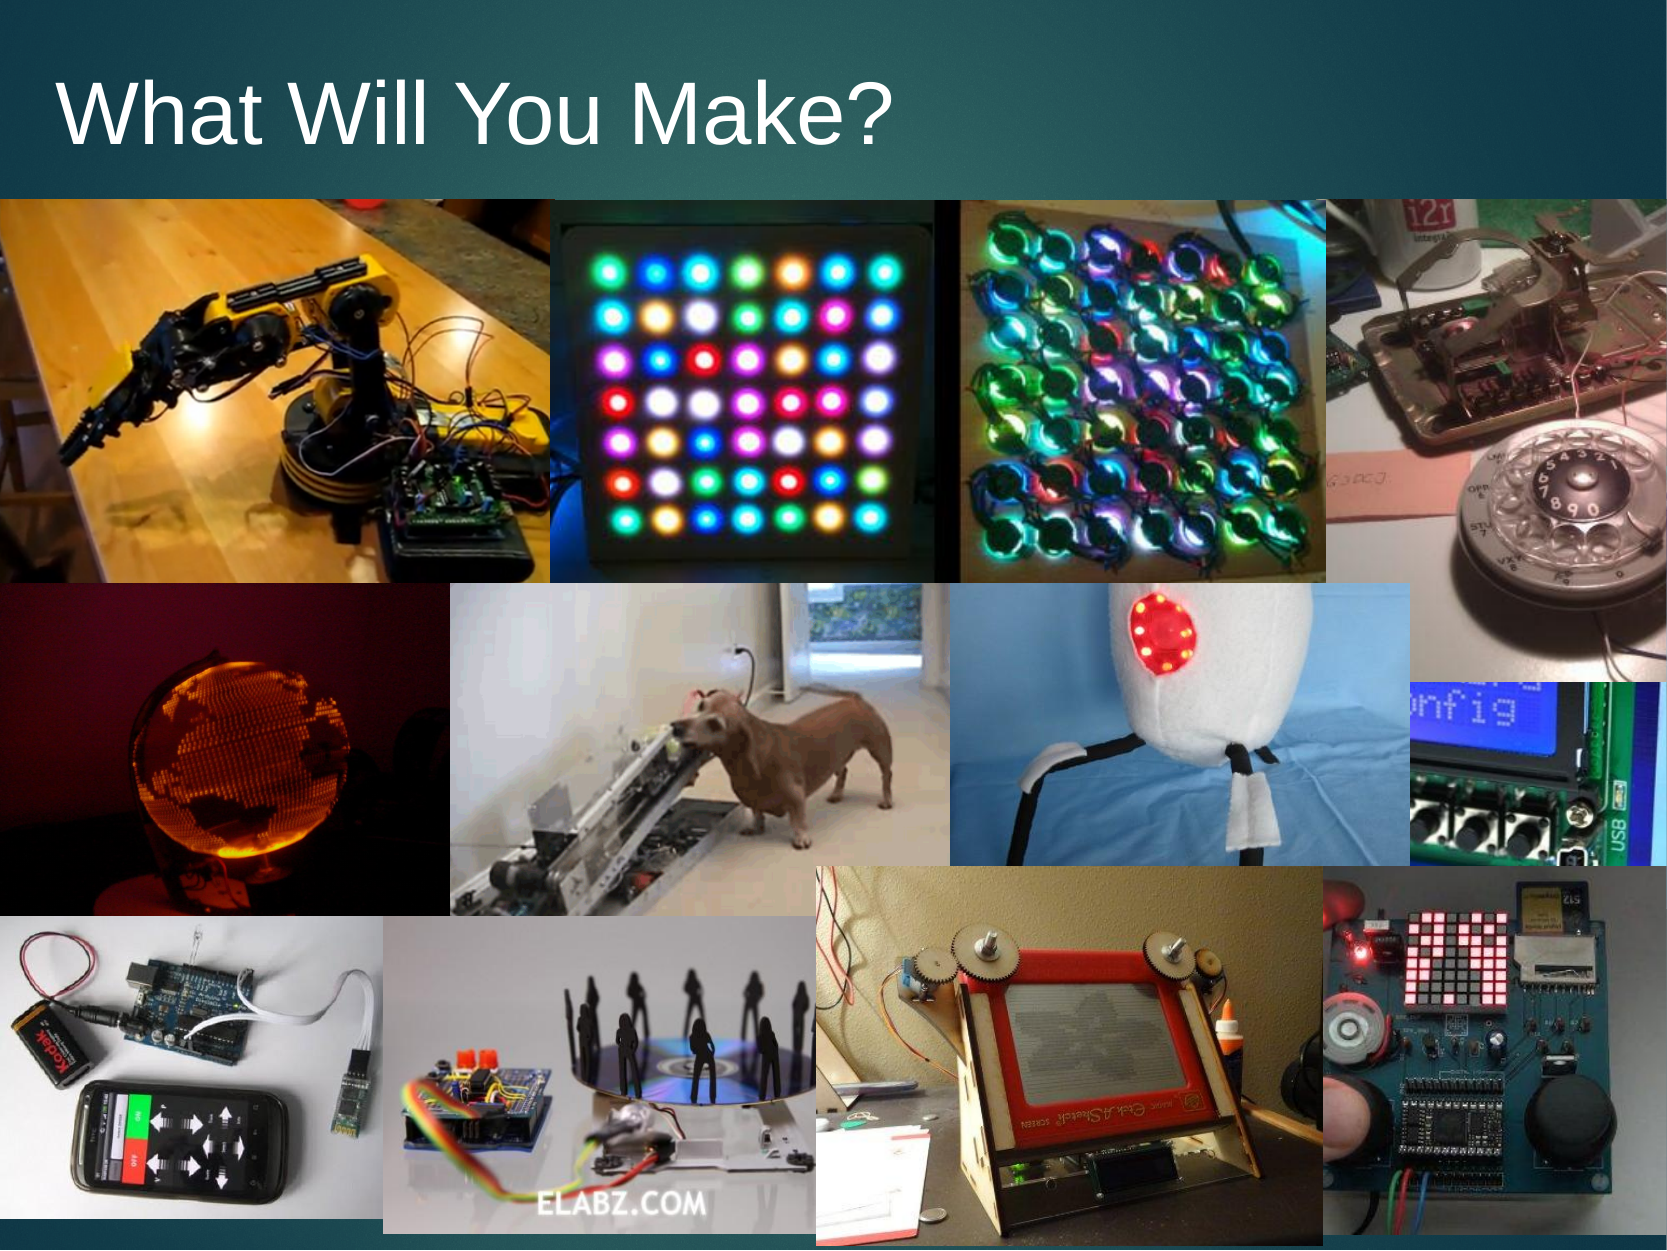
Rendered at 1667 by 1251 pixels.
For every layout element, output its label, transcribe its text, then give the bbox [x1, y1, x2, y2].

title What Will You Make? [49, 49, 1630, 198]
picture [0, 199, 1667, 1246]
